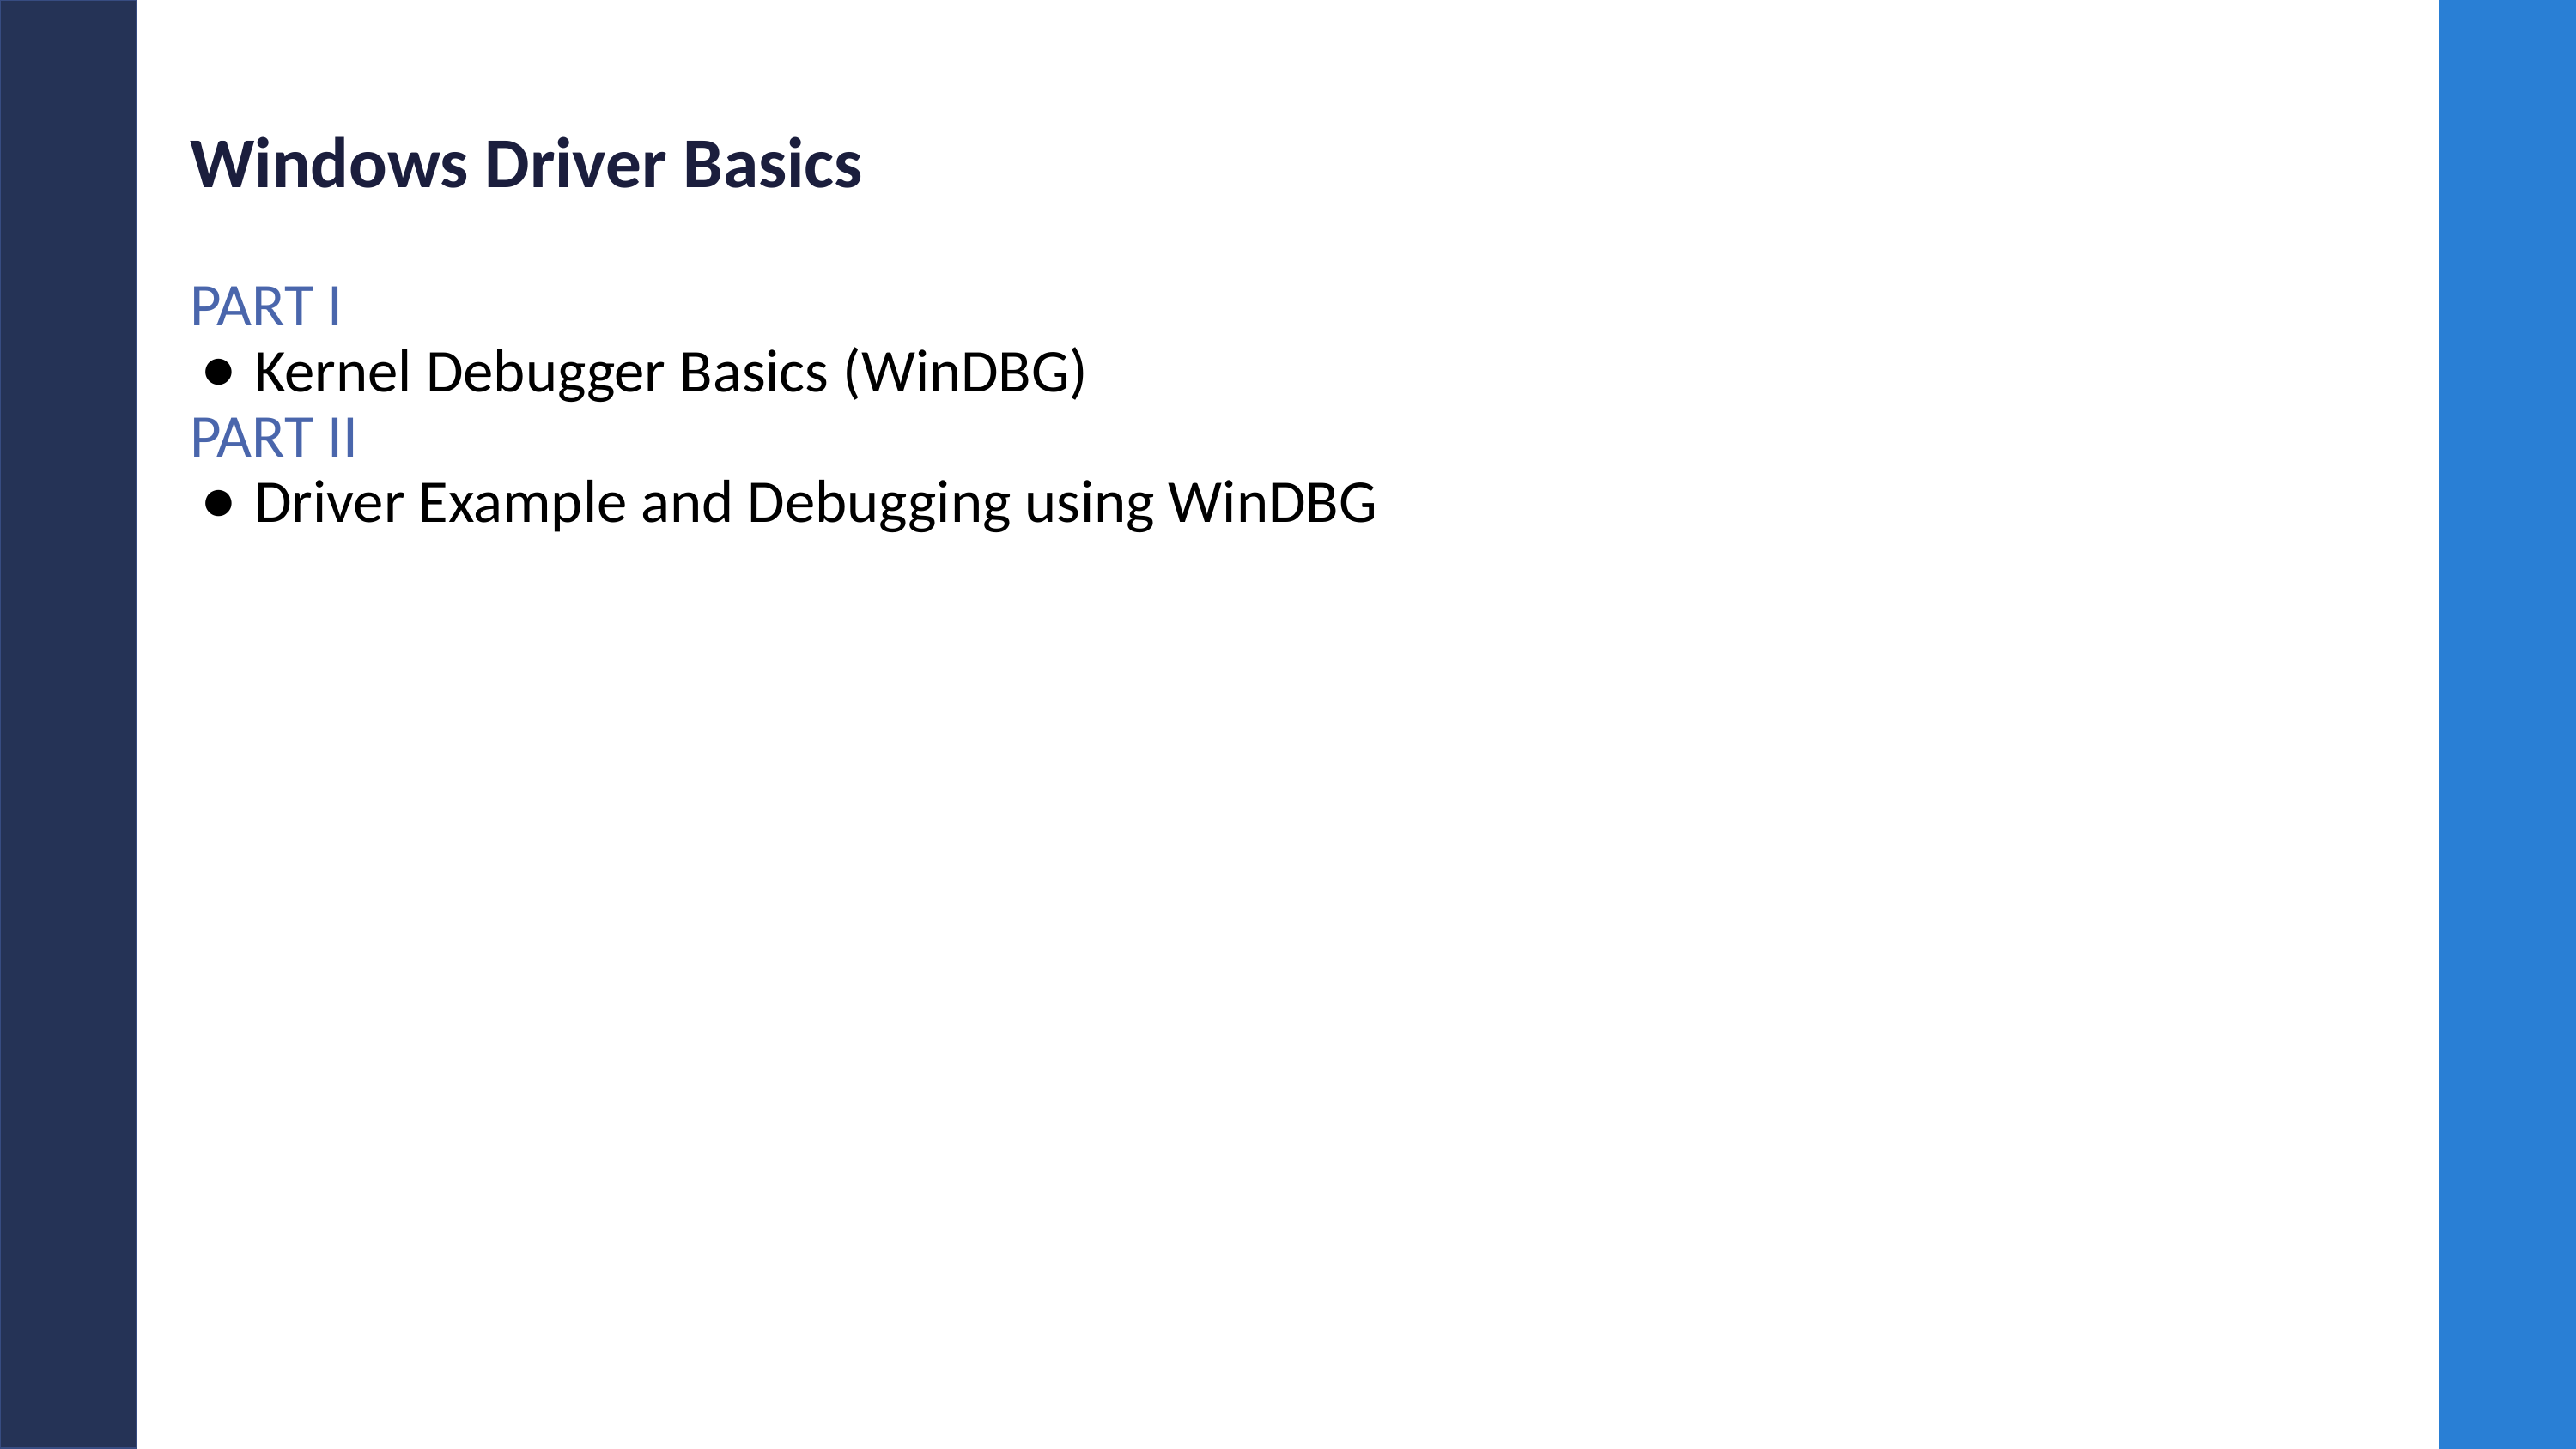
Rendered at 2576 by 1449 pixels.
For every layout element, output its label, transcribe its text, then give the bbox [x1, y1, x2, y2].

list PART I Kernel Debugger Basics (WinDBG) PART II Driver Example and Debugging using WinDBG [177, 267, 2399, 1306]
title Windows Driver Basics [177, 76, 2399, 252]
